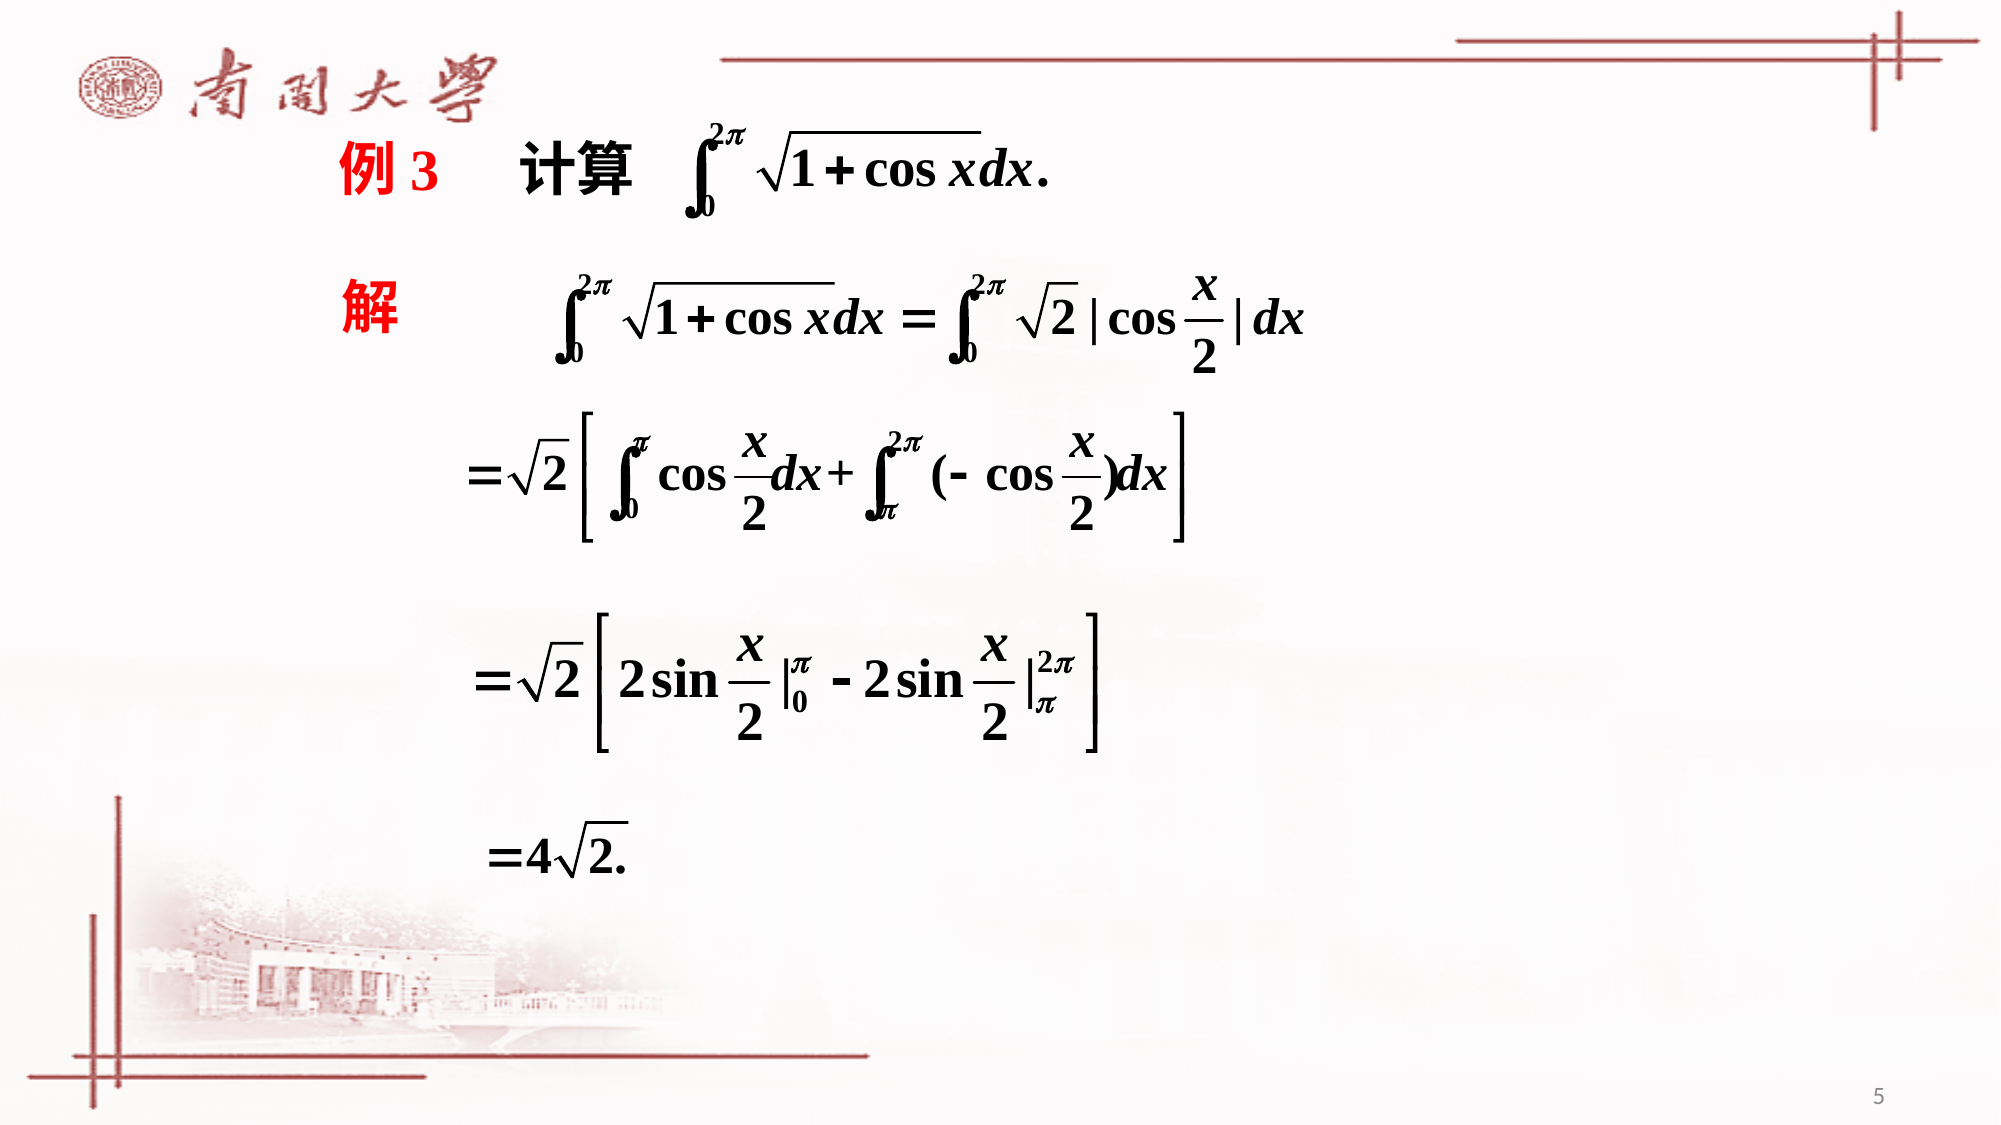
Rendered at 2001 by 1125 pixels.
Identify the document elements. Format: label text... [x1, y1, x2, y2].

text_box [456, 399, 1207, 552]
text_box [476, 812, 638, 891]
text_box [668, 107, 1059, 228]
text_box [539, 247, 1315, 387]
text_box 解 [326, 262, 433, 348]
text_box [462, 599, 1118, 763]
text_box 例3 计算 [323, 125, 650, 210]
slide_number 5 [1433, 1065, 1901, 1125]
